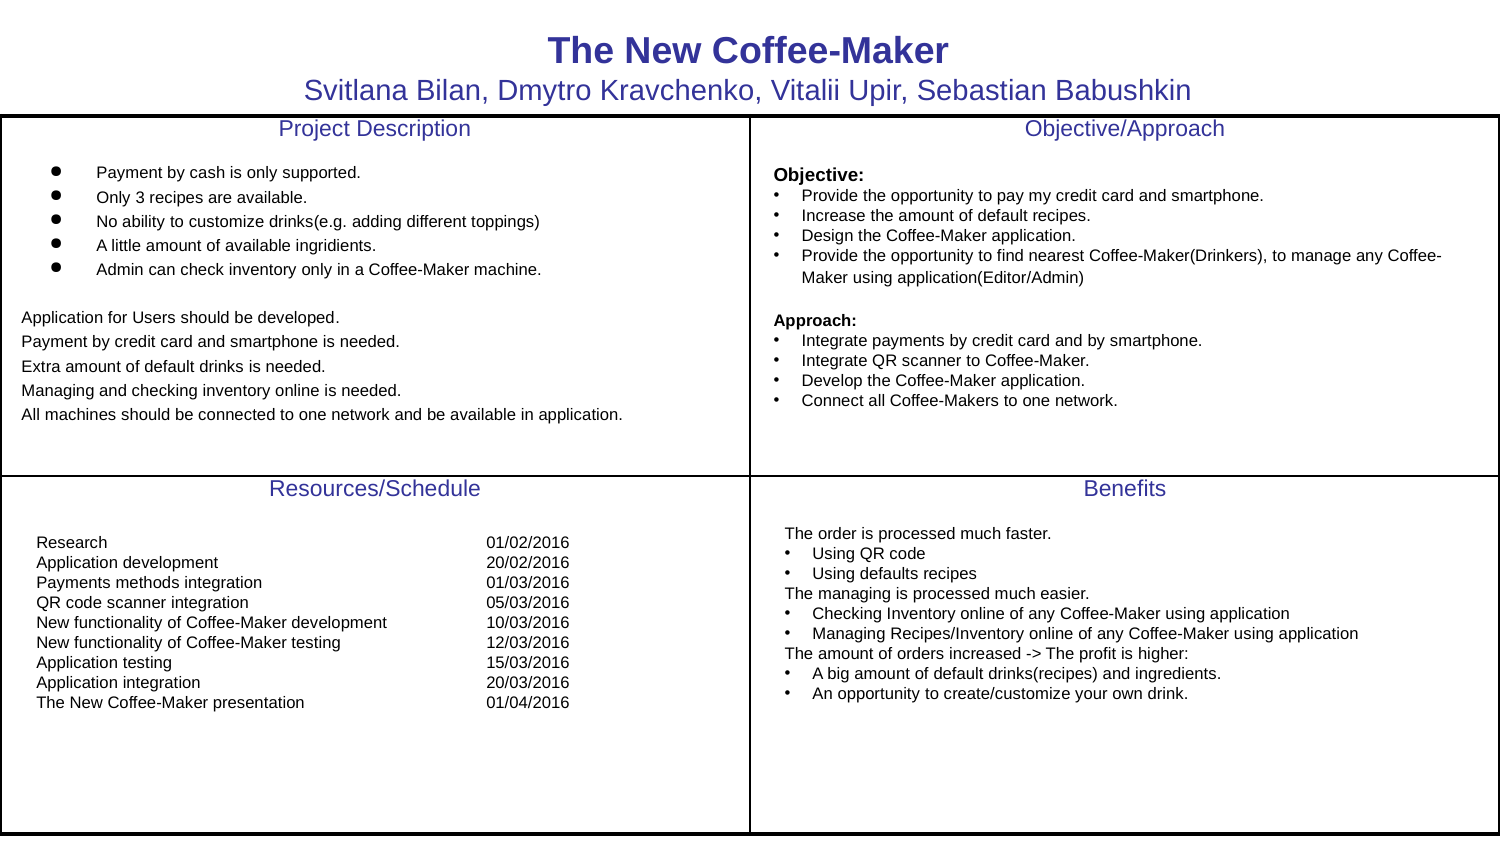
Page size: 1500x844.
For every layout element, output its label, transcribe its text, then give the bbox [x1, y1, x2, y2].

table_cell Benefits [751, 477, 1498, 832]
text_box The New Coffee-Maker Svitlana Bilan, Dmytro Kravchenko, Vitalii Upir, Sebastian Babushkin [123, 18, 1374, 85]
text_box Objective: Provide the opportunity to pay my credit card and smartphone. Increase the amount of default recipes. Design the Coffee-Maker application. Provide the opportunity to find nearest Coffee-Maker(Drinkers), to manage any Coffee-Maker using application(Editor/Admin) Approach: Integrate payments by credit card and by smartphone. Integrate QR scanner to Coffee-Maker. Develop the Coffee-Maker application. Connect all Coffee-Makers to one network. [758, 147, 1468, 449]
table_cell Resources/Schedule [2, 477, 749, 832]
table_header Project Description [2, 118, 749, 475]
text_box The order is processed much faster. Using QR code Using defaults recipes The managing is processed much easier. Checking Inventory online of any Coffee-Maker using application Managing Recipes/Inventory online of any Coffee-Maker using application The amount of orders increased -> The profit is higher: A big amount of default drinks(recipes) and ingredients. An opportunity to create/customize your own drink. [769, 508, 1480, 812]
text_box Payment by cash is only supported. Only 3 recipes are available. No ability to customize drinks(e.g. adding different toppings) A little amount of available ingridients. Admin can check inventory only in a Coffee-Maker machine. Application for Users should be developed. Payment by credit card and smartphone is needed. Extra amount of default drinks is needed. Managing and checking inventory online is needed. All machines should be connected to one network and be available in application. [6, 147, 743, 467]
table_header Objective/Approach [751, 118, 1498, 475]
text_box Research 01/02/2016 Application development 20/02/2016 Payments methods integration 01/03/2016 QR code scanner integration 05/03/2016 New functionality of Coffee-Maker development 10/03/2016 New functionality of Coffee-Maker testing 12/03/2016 Application testing 15/03/2016 Application integration 20/03/2016 The New Coffee-Maker presentation 01/04/2016 [21, 517, 731, 812]
